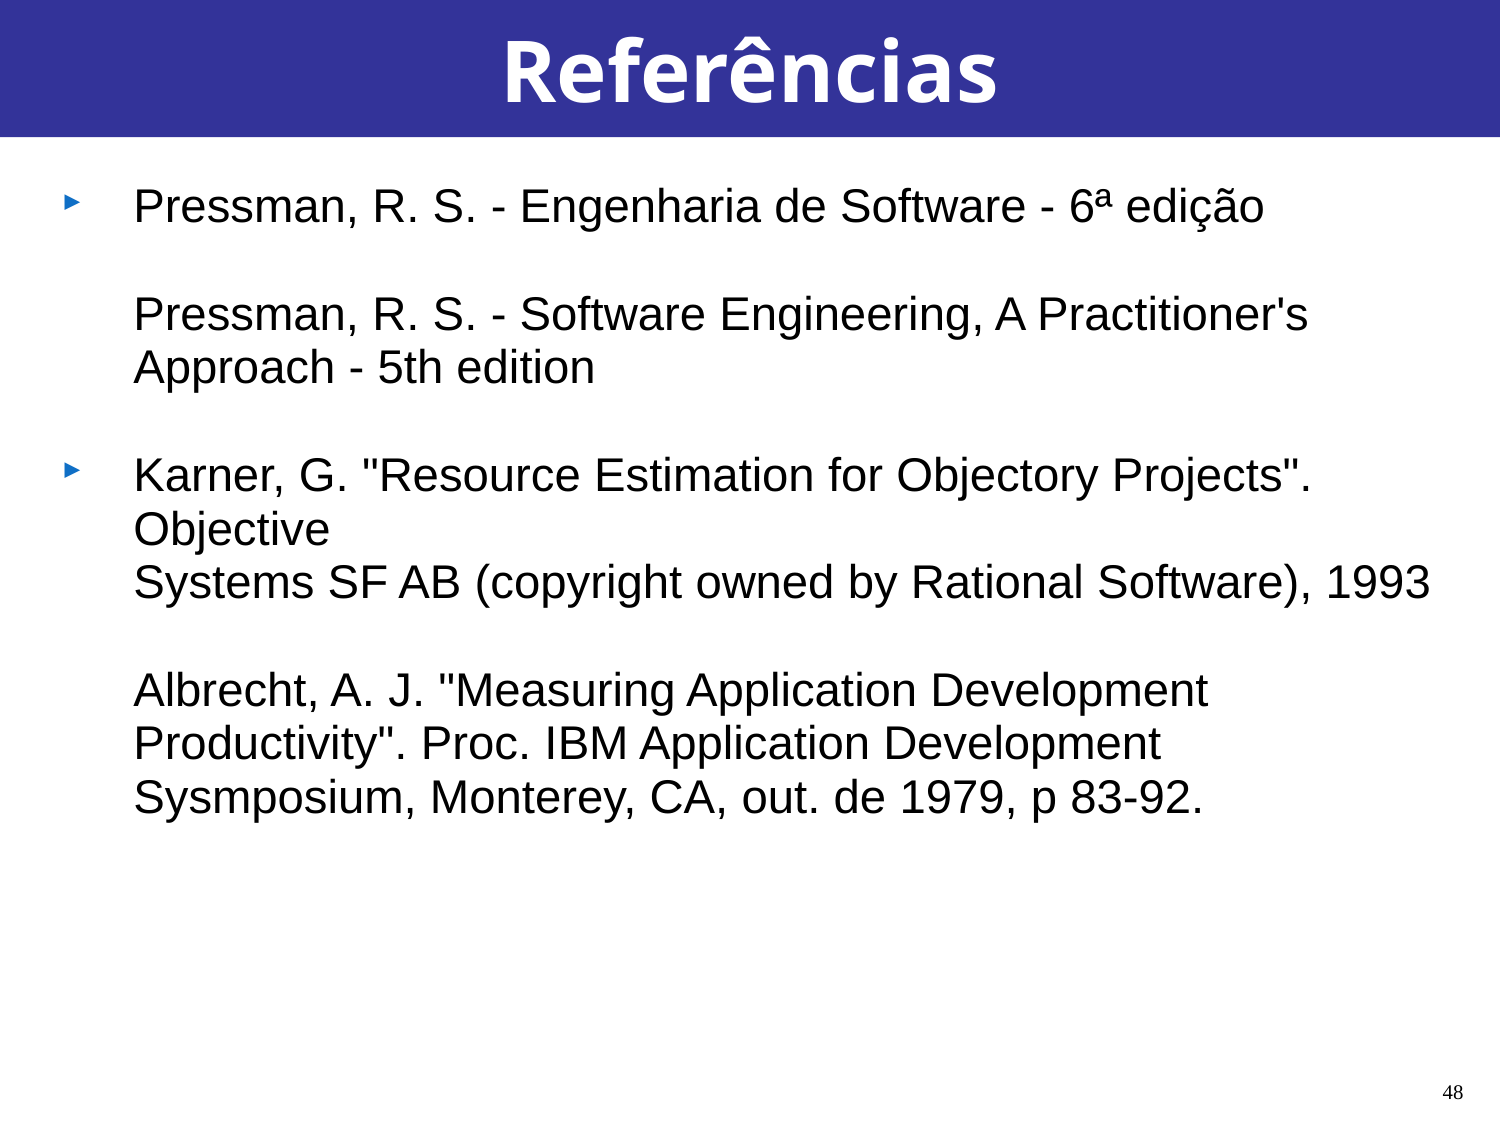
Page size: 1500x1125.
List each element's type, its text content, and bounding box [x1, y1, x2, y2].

text_box Referências [0, 0, 1500, 138]
list Pressman, R. S. - Engenharia de Software - 6ª edição Pressman, R. S. - Software Engineering, A Practitioner's Approach - 5th edition Karner, G. "Resource Estimation for Objectory Projects". Objective Systems SF AB (copyright owned by Rational Software), 1993 Albrecht, A. J. "Measuring Application Development Productivity". Proc. IBM Application Development Sysmposium, Monterey, CA, out. de 1979, p 83-92. [47, 172, 1453, 848]
slide_number 48 [1418, 1051, 1479, 1112]
